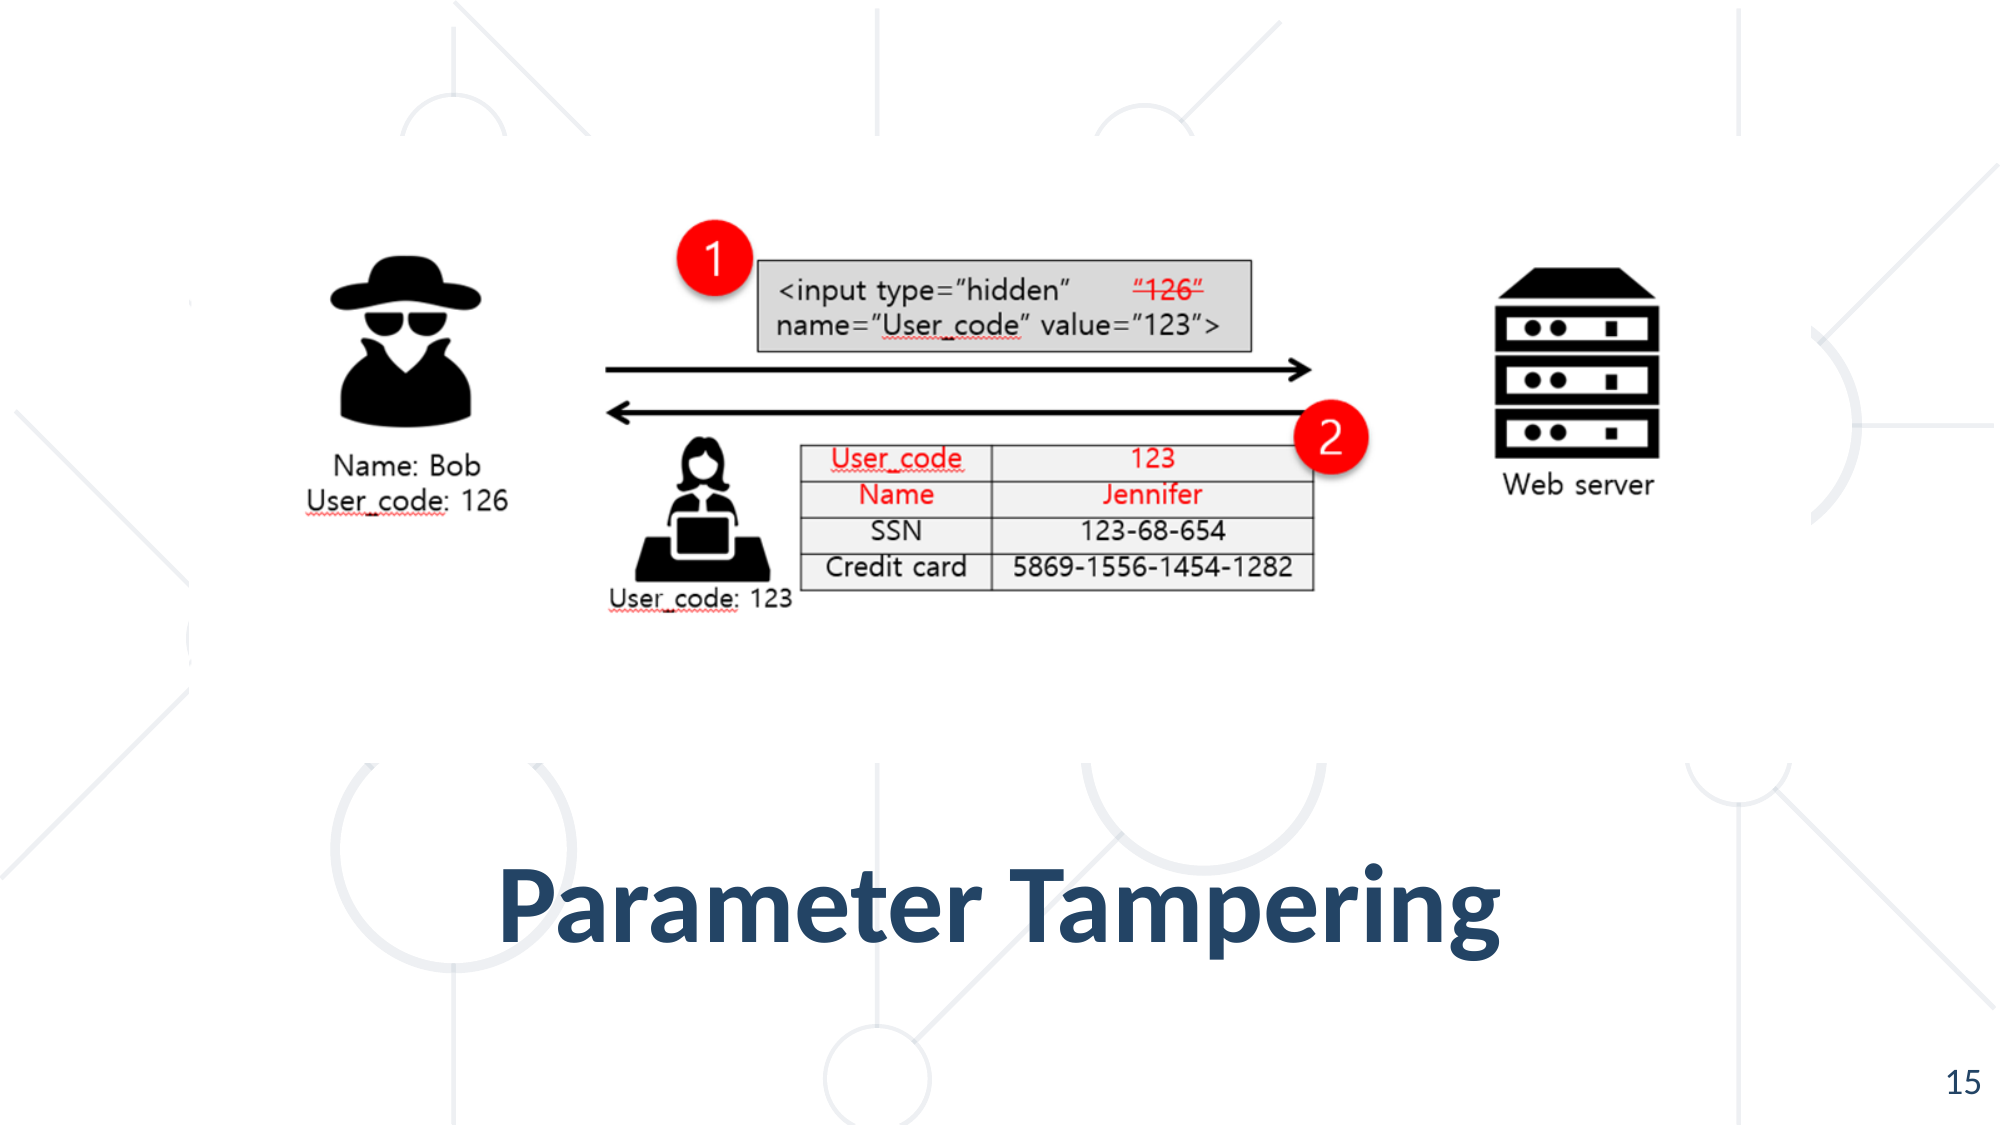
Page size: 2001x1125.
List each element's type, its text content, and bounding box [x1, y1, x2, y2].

slide_number 15 [1929, 1049, 2000, 1100]
picture [189, 136, 1811, 764]
list Parameter Tampering [100, 830, 1900, 957]
